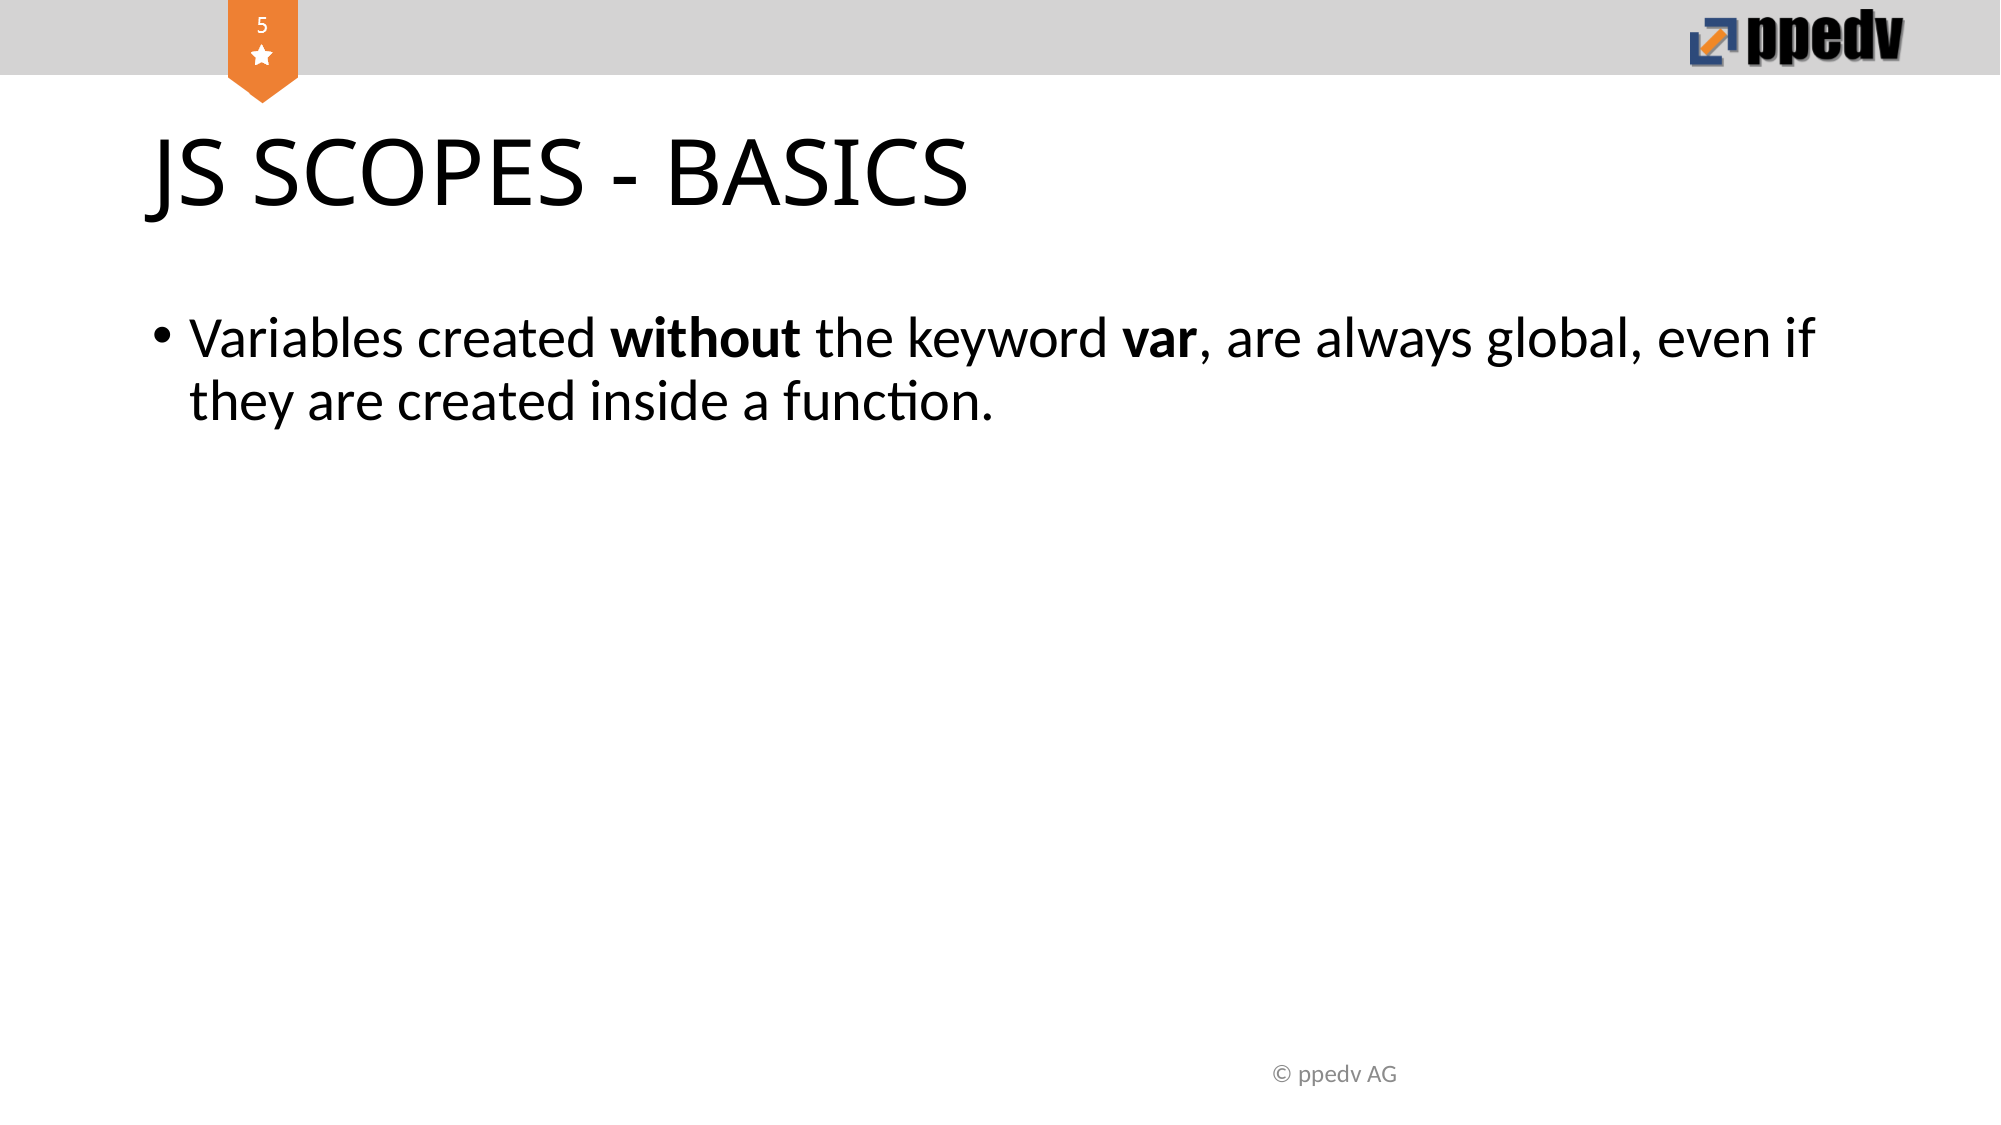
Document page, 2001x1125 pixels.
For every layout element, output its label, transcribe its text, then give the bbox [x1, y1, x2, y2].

title JS SCOPES - BASICS [137, 75, 1863, 278]
list Variables created without the keyword var, are always global, even if they are created inside a function. [137, 299, 1863, 639]
picture [0, 0, 2000, 104]
footer © ppedv AG [137, 1042, 1413, 1103]
